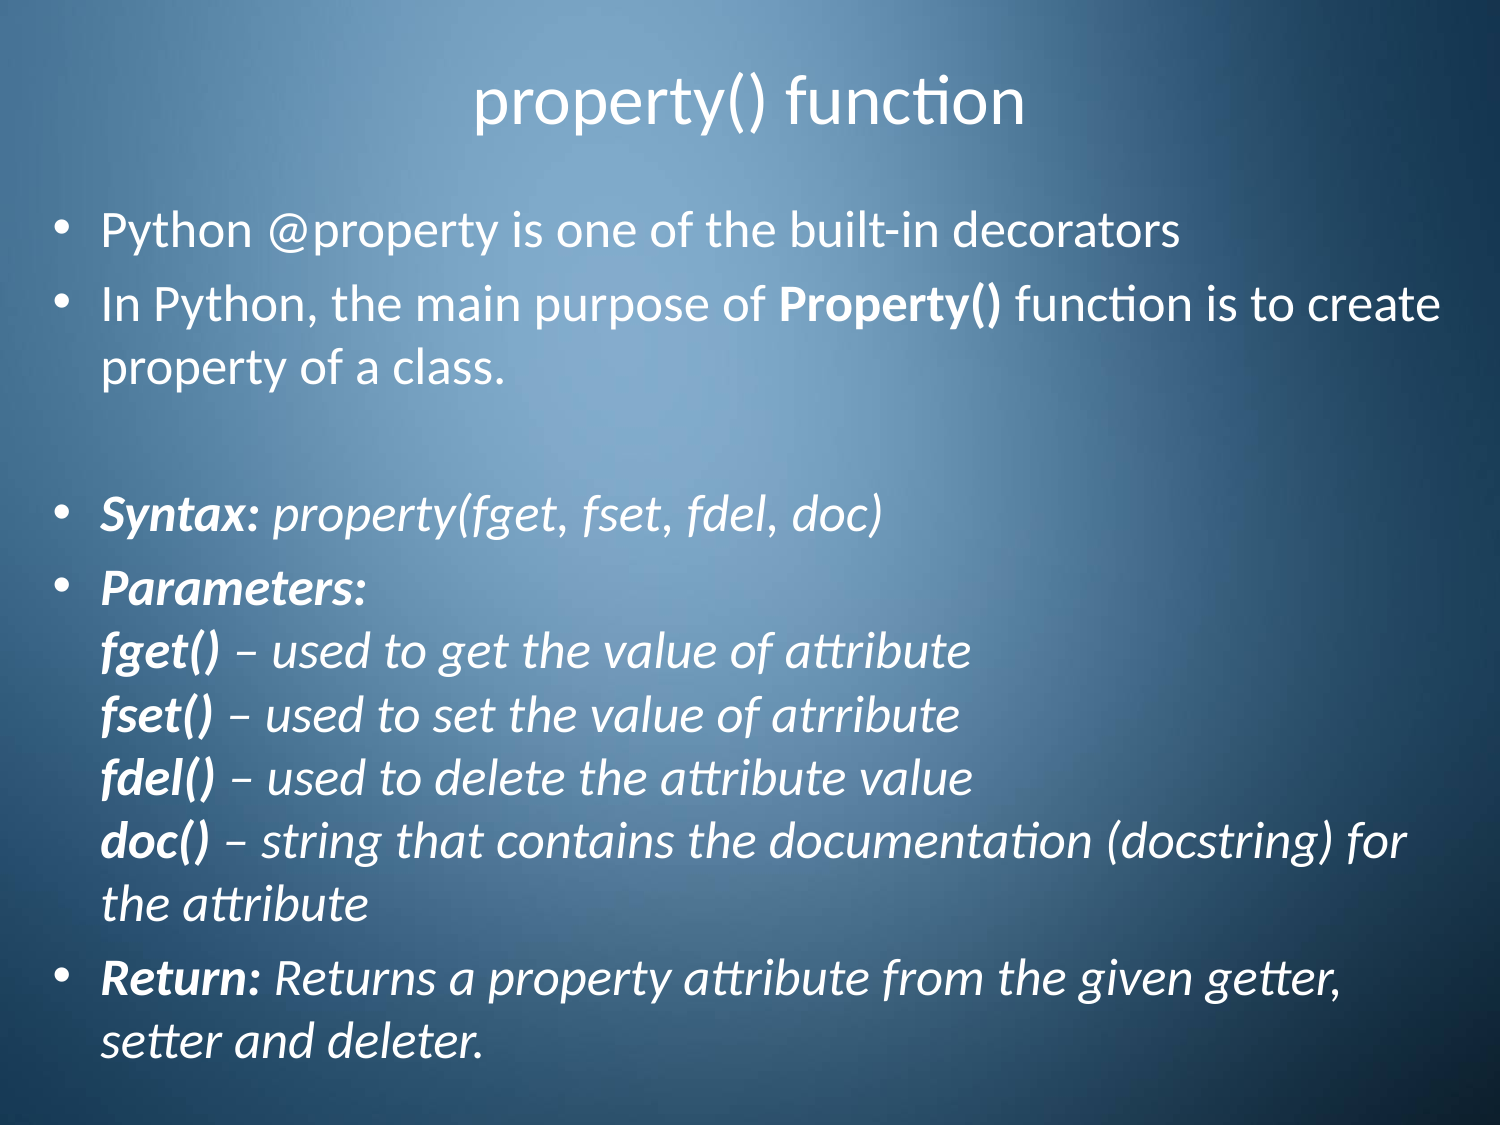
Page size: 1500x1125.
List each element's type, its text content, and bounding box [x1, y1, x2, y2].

list Python @property is one of the built-in decorators In Python, the main purpose of Property() function is to create property of a class. Syntax: property(fget, fset, fdel, doc) Parameters: fget() – used to get the value of attribute fset() – used to set the value of atrribute fdel() – used to delete the attribute value doc() – string that contains the documentation (docstring) for the attribute Return: Returns a property attribute from the given getter, setter and deleter. [37, 187, 1463, 1088]
title property() function [75, 45, 1425, 187]
picture [0, 0, 1500, 1125]
